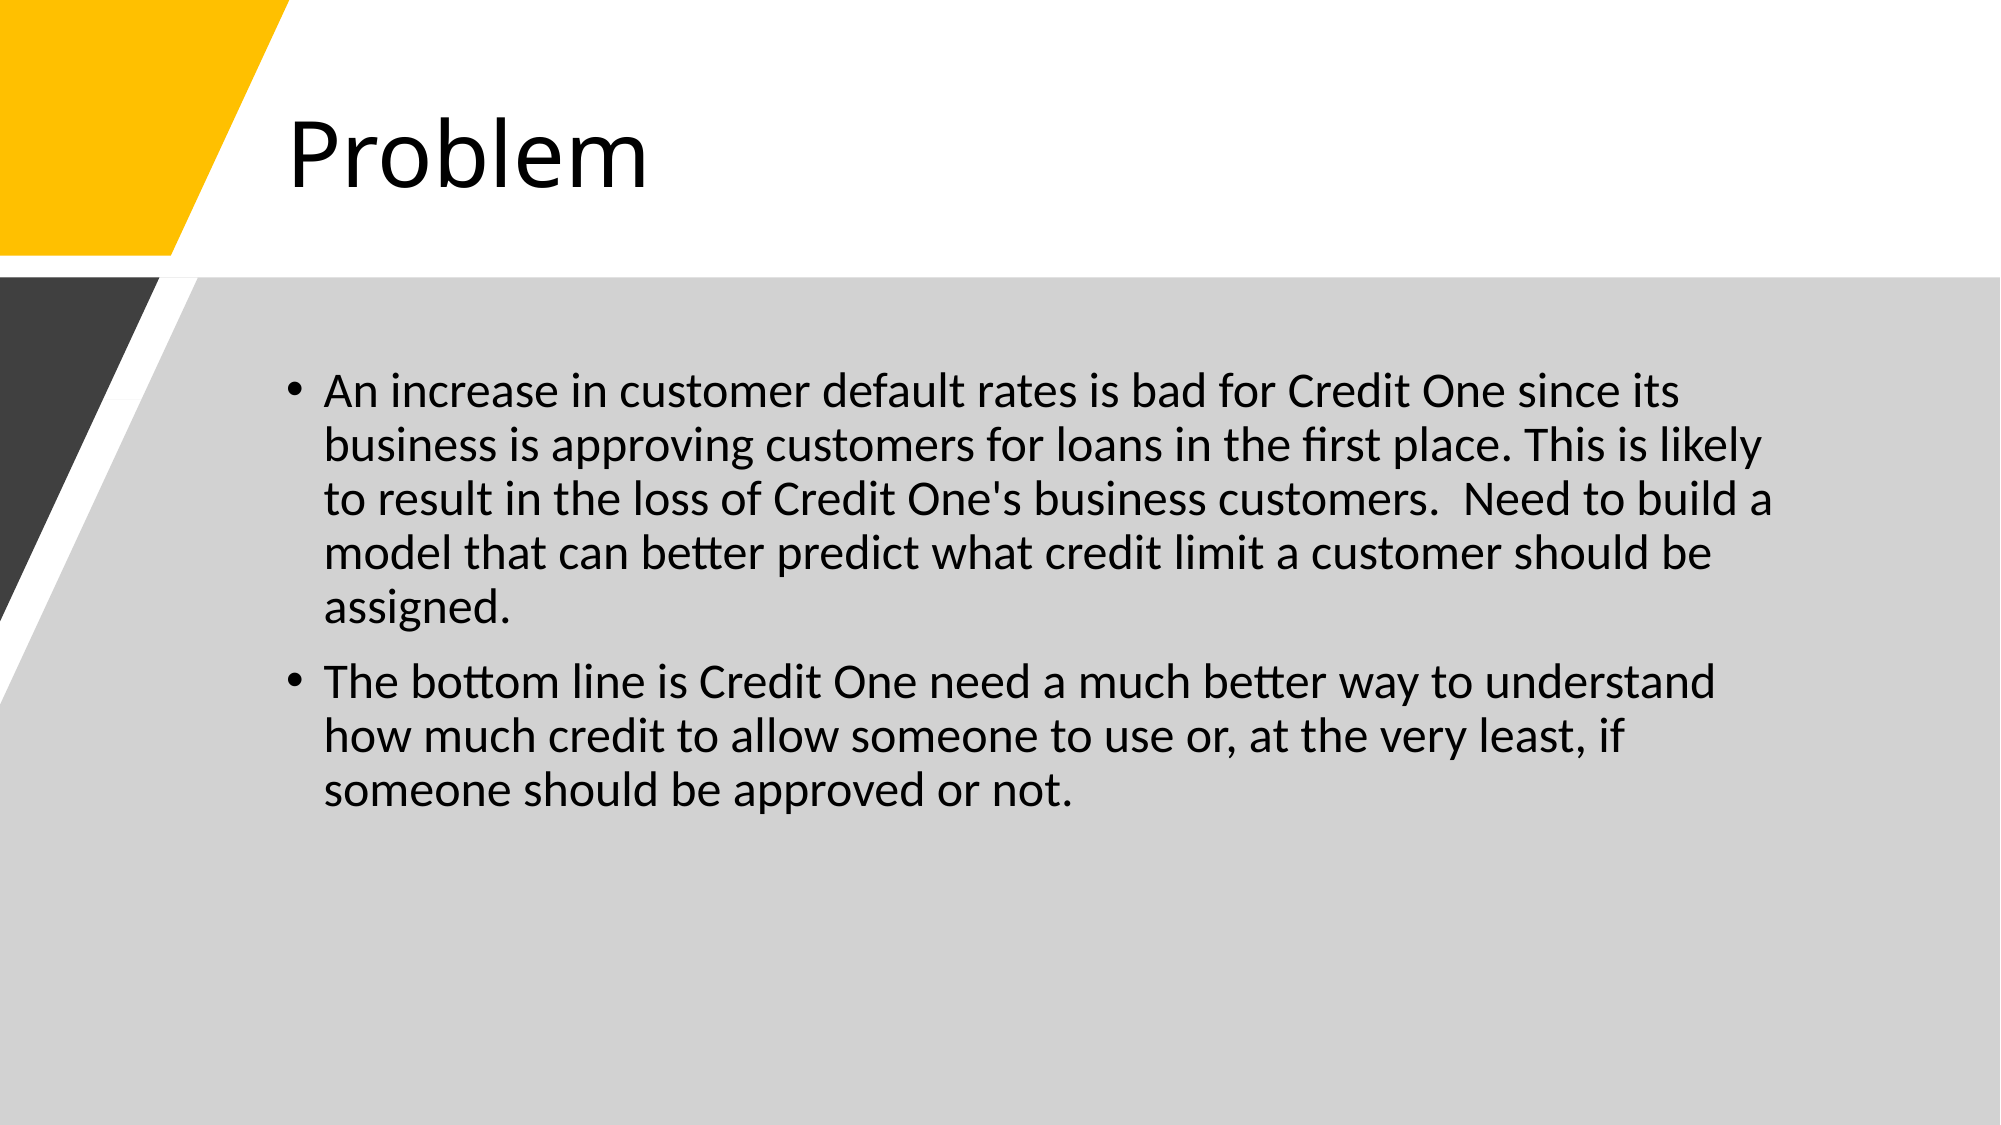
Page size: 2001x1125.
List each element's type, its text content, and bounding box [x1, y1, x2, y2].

text_box [0, 0, 291, 257]
text_box [0, 276, 162, 622]
list An increase in customer default rates is bad for Credit One since its business is approving customers for loans in the first place. This is likely to result in the loss of Credit One's business customers. Need to build a model that can better predict what credit limit a customer should be assigned. The bottom line is Credit One need a much better way to understand how much credit to allow someone to use or, at the very least, if someone should be approved or not. [271, 356, 1808, 1020]
text_box [0, 276, 2000, 1125]
title Problem [271, 60, 1808, 255]
